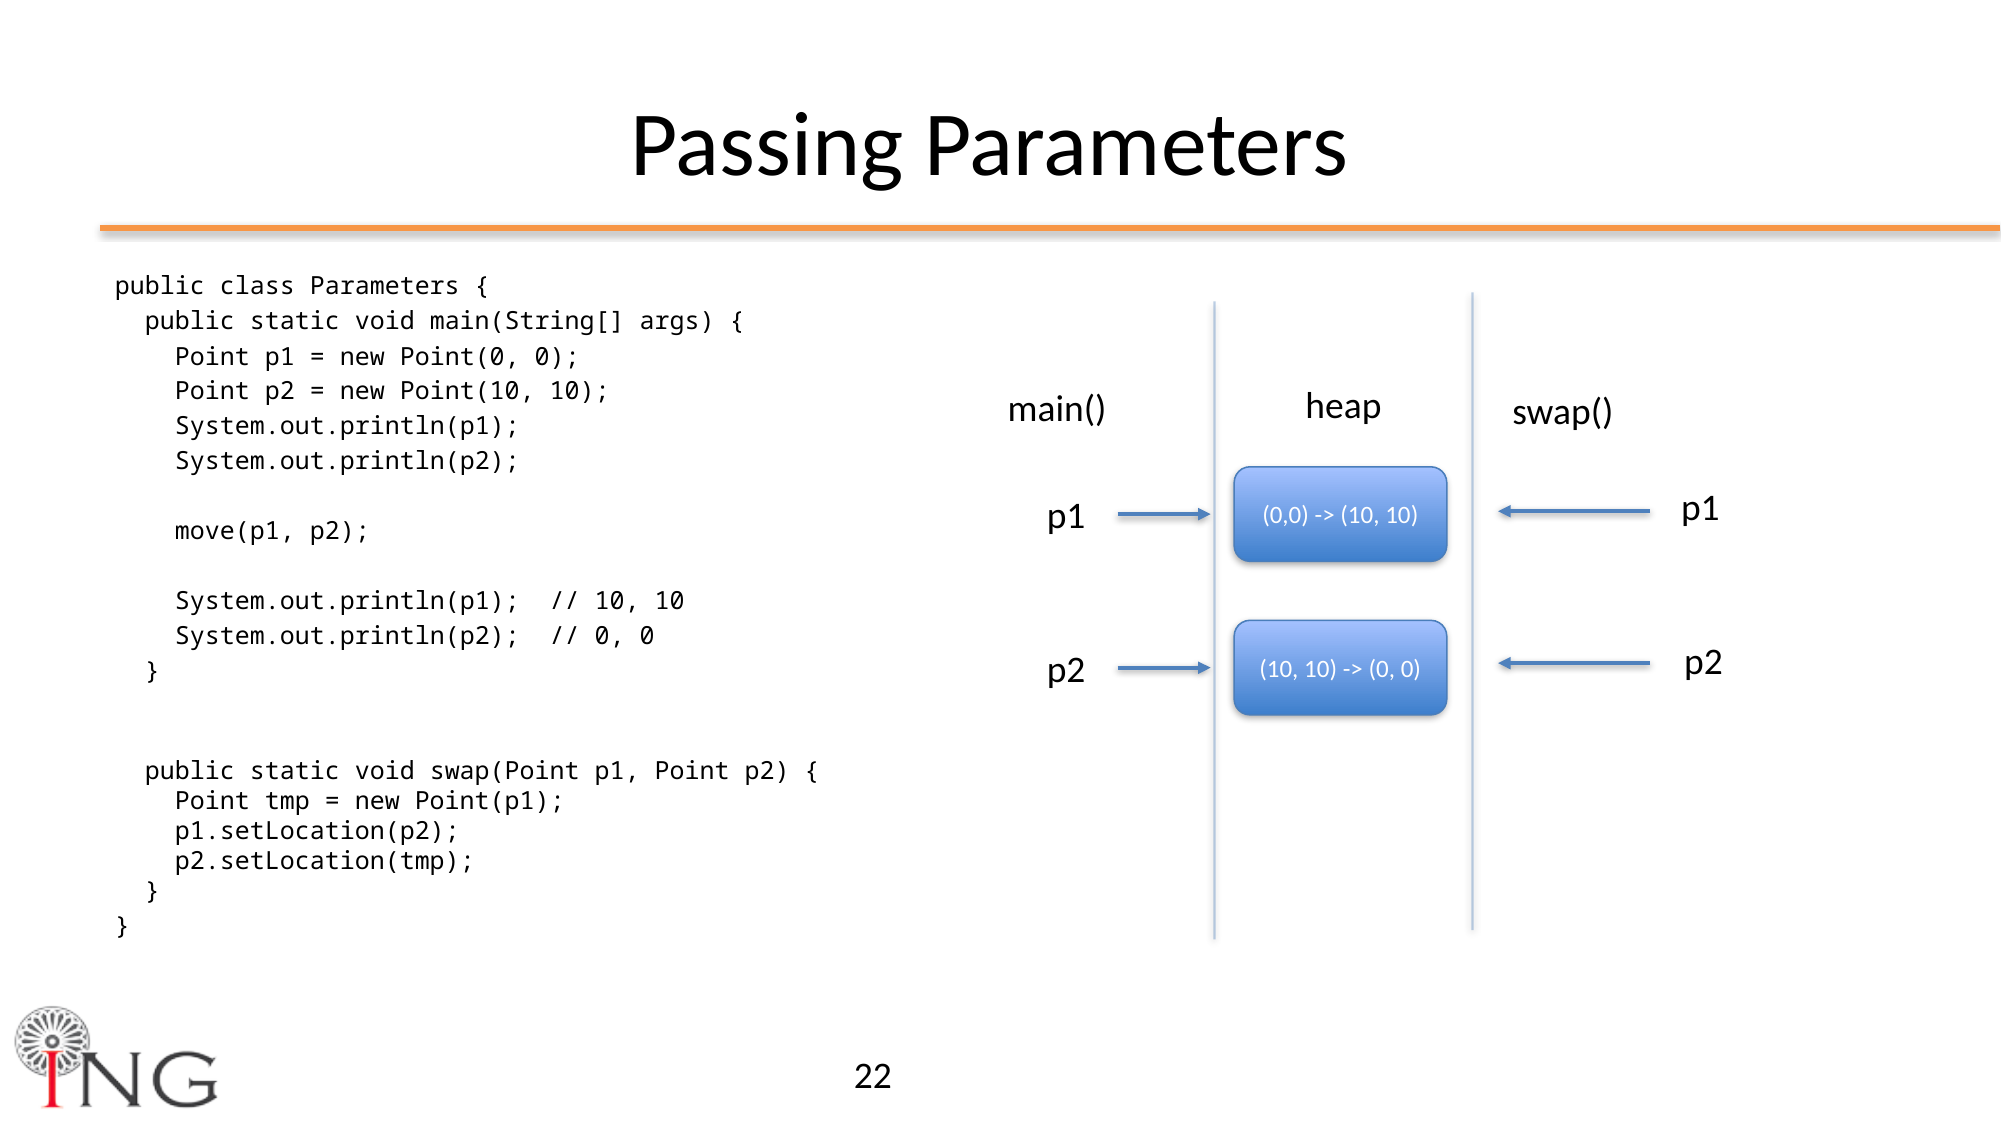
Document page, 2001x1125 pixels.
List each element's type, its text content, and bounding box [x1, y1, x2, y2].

list public class Parameters { public static void main(String[] args) { Point p1 = new Point(0, 0); Point p2 = new Point(10, 10); System.out.println(p1); System.out.println(p2); move(p1, p2); System.out.println(p1); // 10, 10 System.out.println(p2); // 0, 0 } public static void swap(Point p1, Point p2) { Point tmp = new Point(p1); p1.setLocation(p2); p2.setLocation(tmp); } } [99, 262, 984, 1005]
text_box p2 [1669, 629, 1738, 690]
title Passing Parameters [99, 45, 1900, 233]
slide_number 22 [839, 1043, 1900, 1104]
text_box main() [993, 376, 1122, 437]
text_box (10, 10) -> (0, 0) [1233, 619, 1448, 716]
text_box p1 [1032, 483, 1101, 544]
text_box p1 [1666, 475, 1735, 536]
text_box swap() [1497, 379, 1629, 440]
picture [0, 987, 244, 1125]
text_box heap [1290, 373, 1397, 434]
text_box p2 [1032, 637, 1101, 698]
text_box (0,0) -> (10, 10) [1233, 466, 1448, 563]
